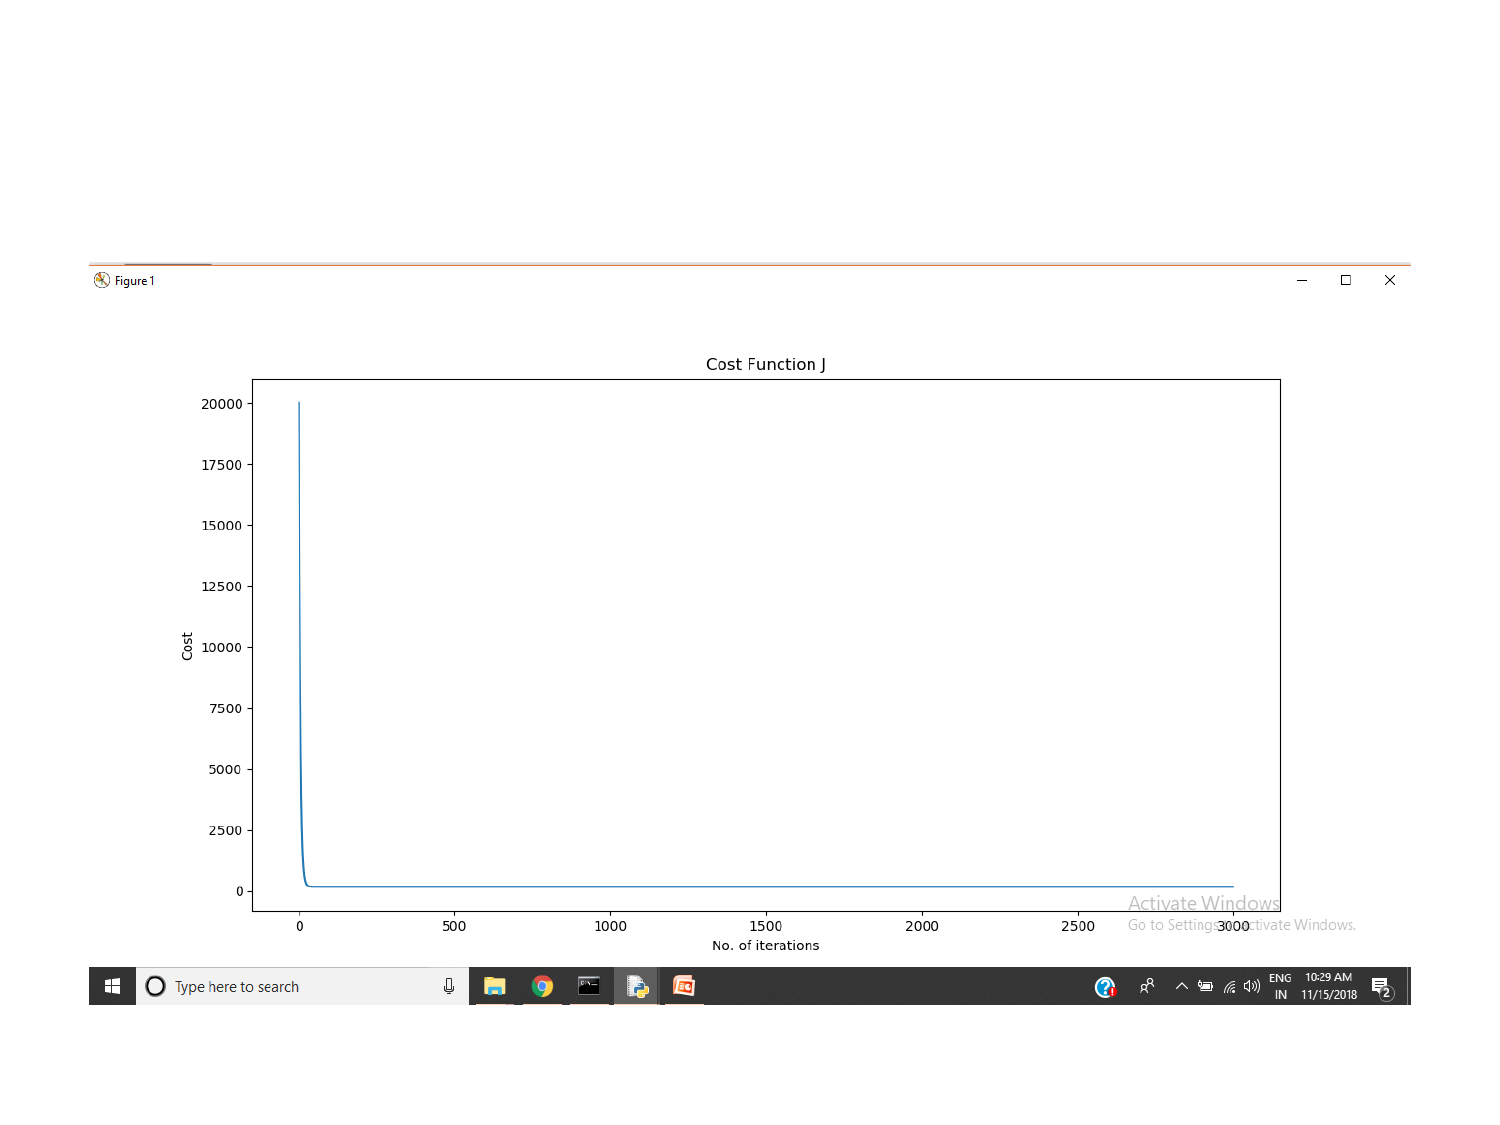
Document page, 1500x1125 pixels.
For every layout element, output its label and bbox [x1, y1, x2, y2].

list [89, 262, 1411, 1006]
